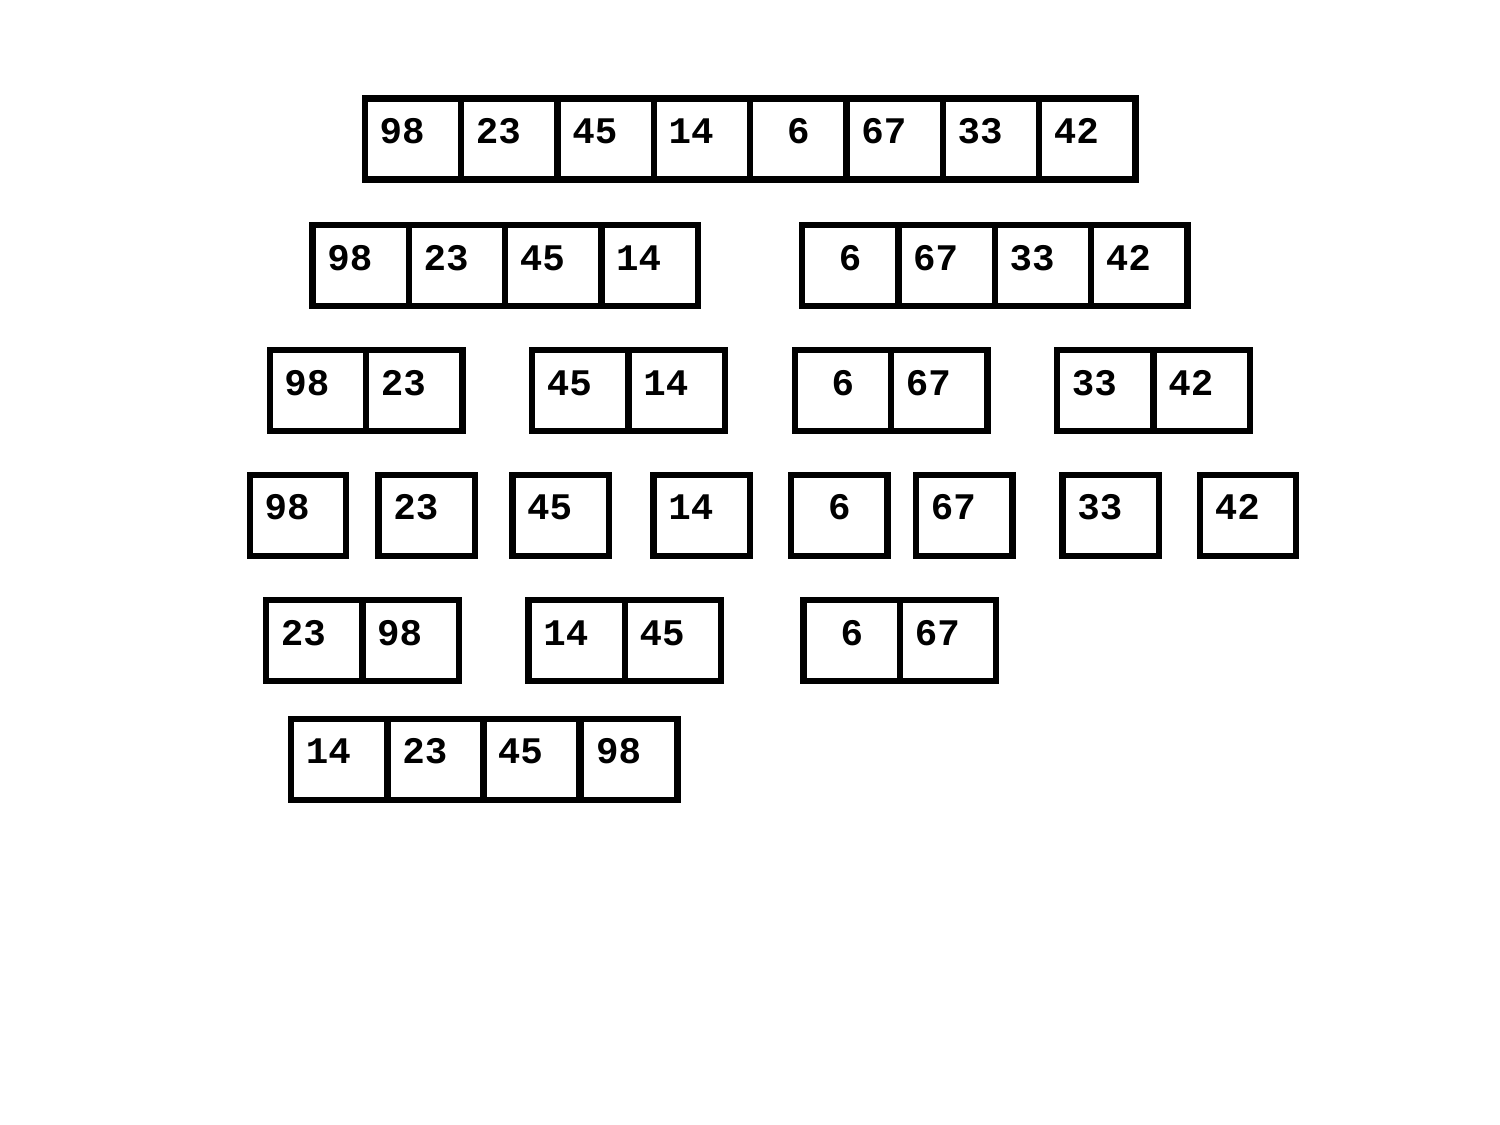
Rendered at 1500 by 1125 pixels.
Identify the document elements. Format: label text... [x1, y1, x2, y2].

text_box 14 [291, 718, 387, 800]
text_box 23 [462, 98, 558, 180]
text_box 98 [364, 98, 462, 180]
text_box 14 [653, 474, 750, 557]
text_box 6 [750, 98, 847, 180]
text_box 67 [847, 98, 942, 180]
text_box 6 [803, 599, 900, 682]
text_box 45 [558, 98, 653, 180]
text_box 6 [802, 224, 899, 307]
text_box 98 [362, 599, 459, 682]
text_box 23 [378, 474, 475, 557]
text_box 67 [899, 224, 994, 307]
text_box 45 [512, 474, 609, 557]
text_box 33 [942, 98, 1039, 180]
text_box 45 [483, 718, 580, 800]
text_box 23 [409, 224, 506, 307]
text_box 33 [1062, 474, 1159, 557]
text_box 45 [506, 224, 601, 307]
text_box 45 [625, 599, 722, 682]
text_box 42 [1039, 98, 1136, 180]
text_box 67 [916, 474, 1013, 557]
text_box 42 [1091, 224, 1188, 307]
text_box 98 [581, 718, 678, 800]
text_box 42 [1153, 349, 1250, 432]
text_box 42 [1199, 474, 1297, 557]
text_box 14 [601, 224, 698, 307]
text_box 14 [628, 349, 725, 432]
text_box 67 [892, 349, 988, 432]
text_box 98 [249, 474, 347, 557]
text_box 33 [1057, 349, 1153, 432]
text_box 33 [994, 224, 1091, 307]
text_box 23 [387, 718, 483, 800]
text_box 6 [794, 349, 892, 432]
text_box 14 [653, 98, 750, 180]
text_box 98 [312, 224, 409, 307]
text_box 6 [791, 474, 888, 557]
text_box 98 [269, 349, 367, 432]
text_box 23 [266, 599, 362, 682]
text_box 23 [367, 349, 463, 432]
text_box 45 [532, 349, 628, 432]
text_box 14 [528, 599, 625, 682]
text_box 67 [900, 599, 997, 682]
